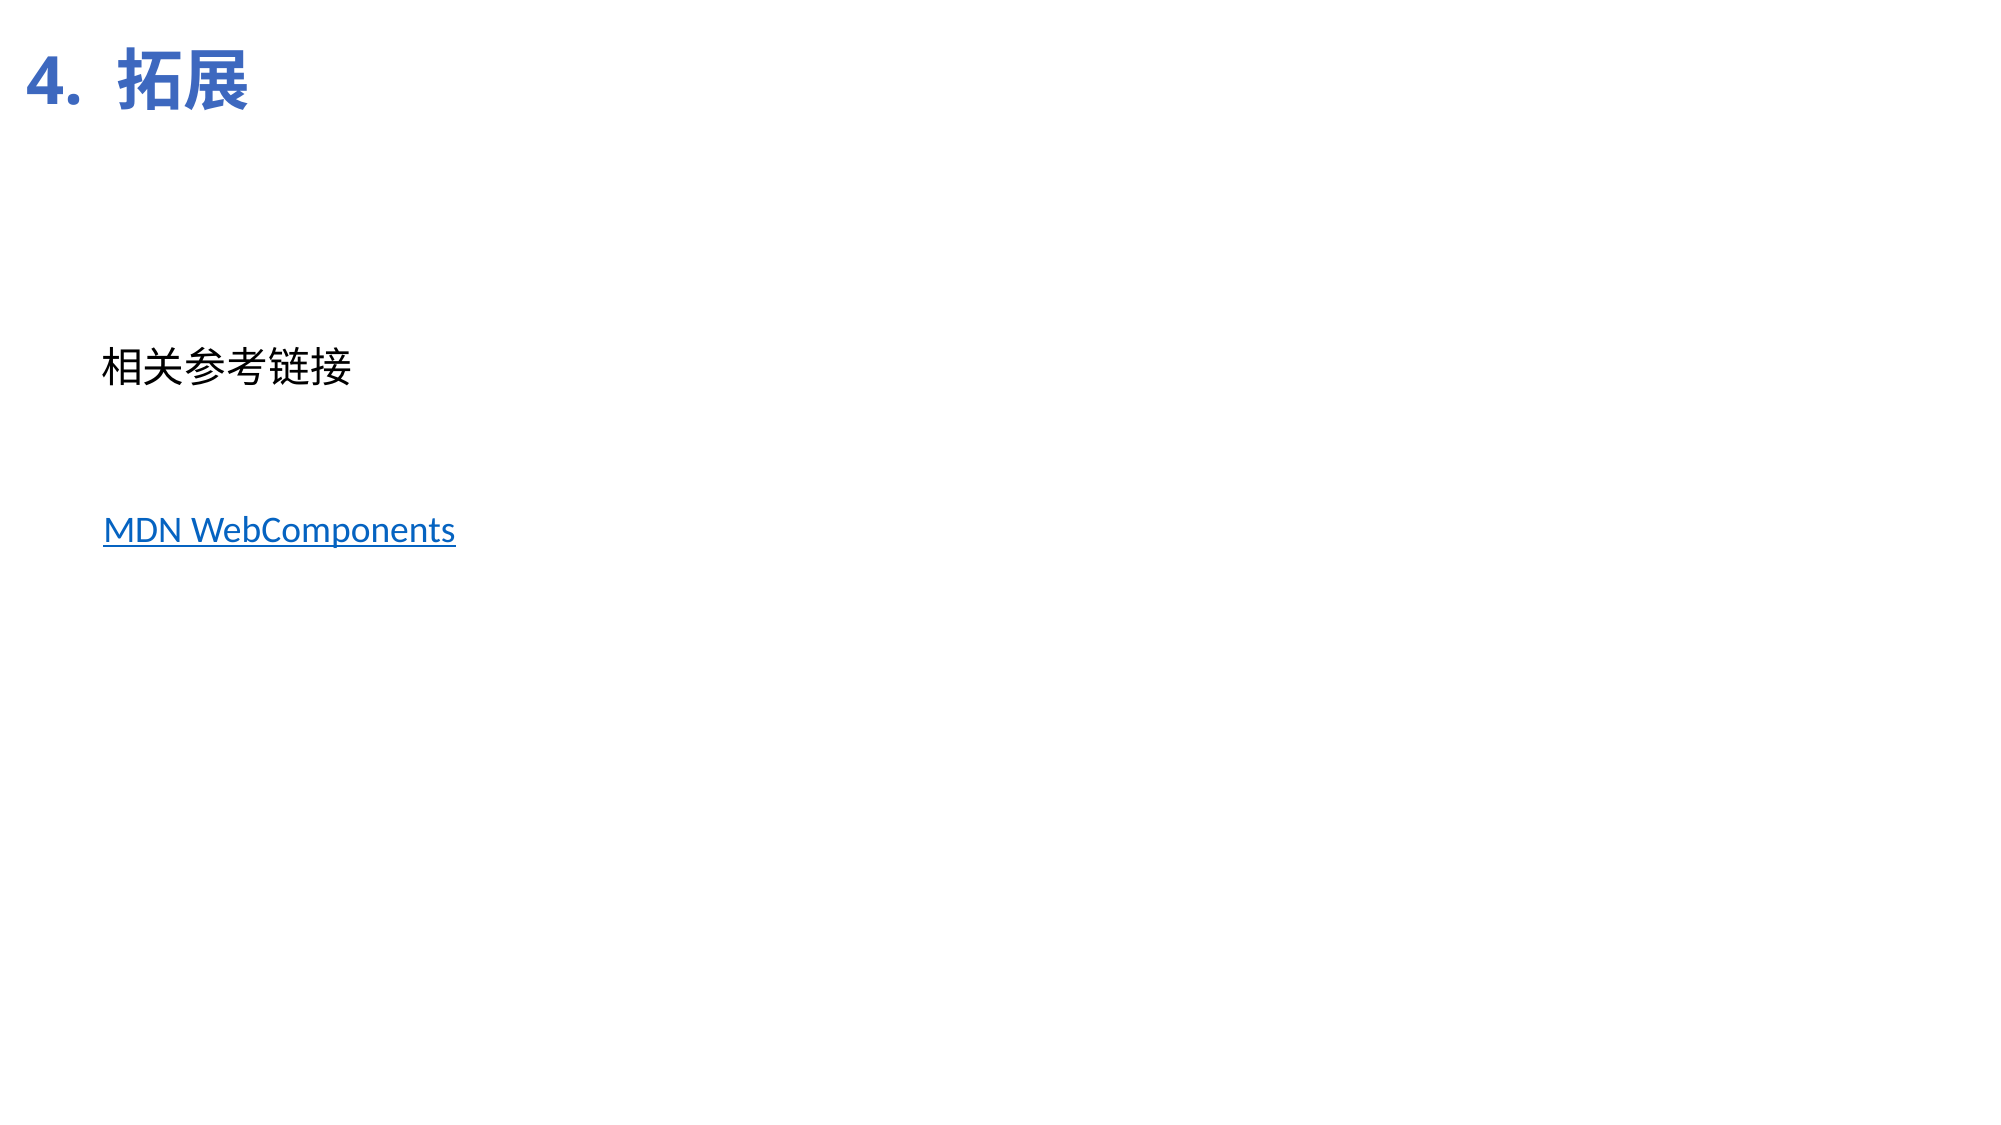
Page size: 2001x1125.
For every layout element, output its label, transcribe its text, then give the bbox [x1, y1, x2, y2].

title 相关参考链接 [86, 338, 1195, 399]
text_box MDN WebComponents [88, 497, 471, 558]
text_box 4. 拓展 [11, 30, 265, 125]
